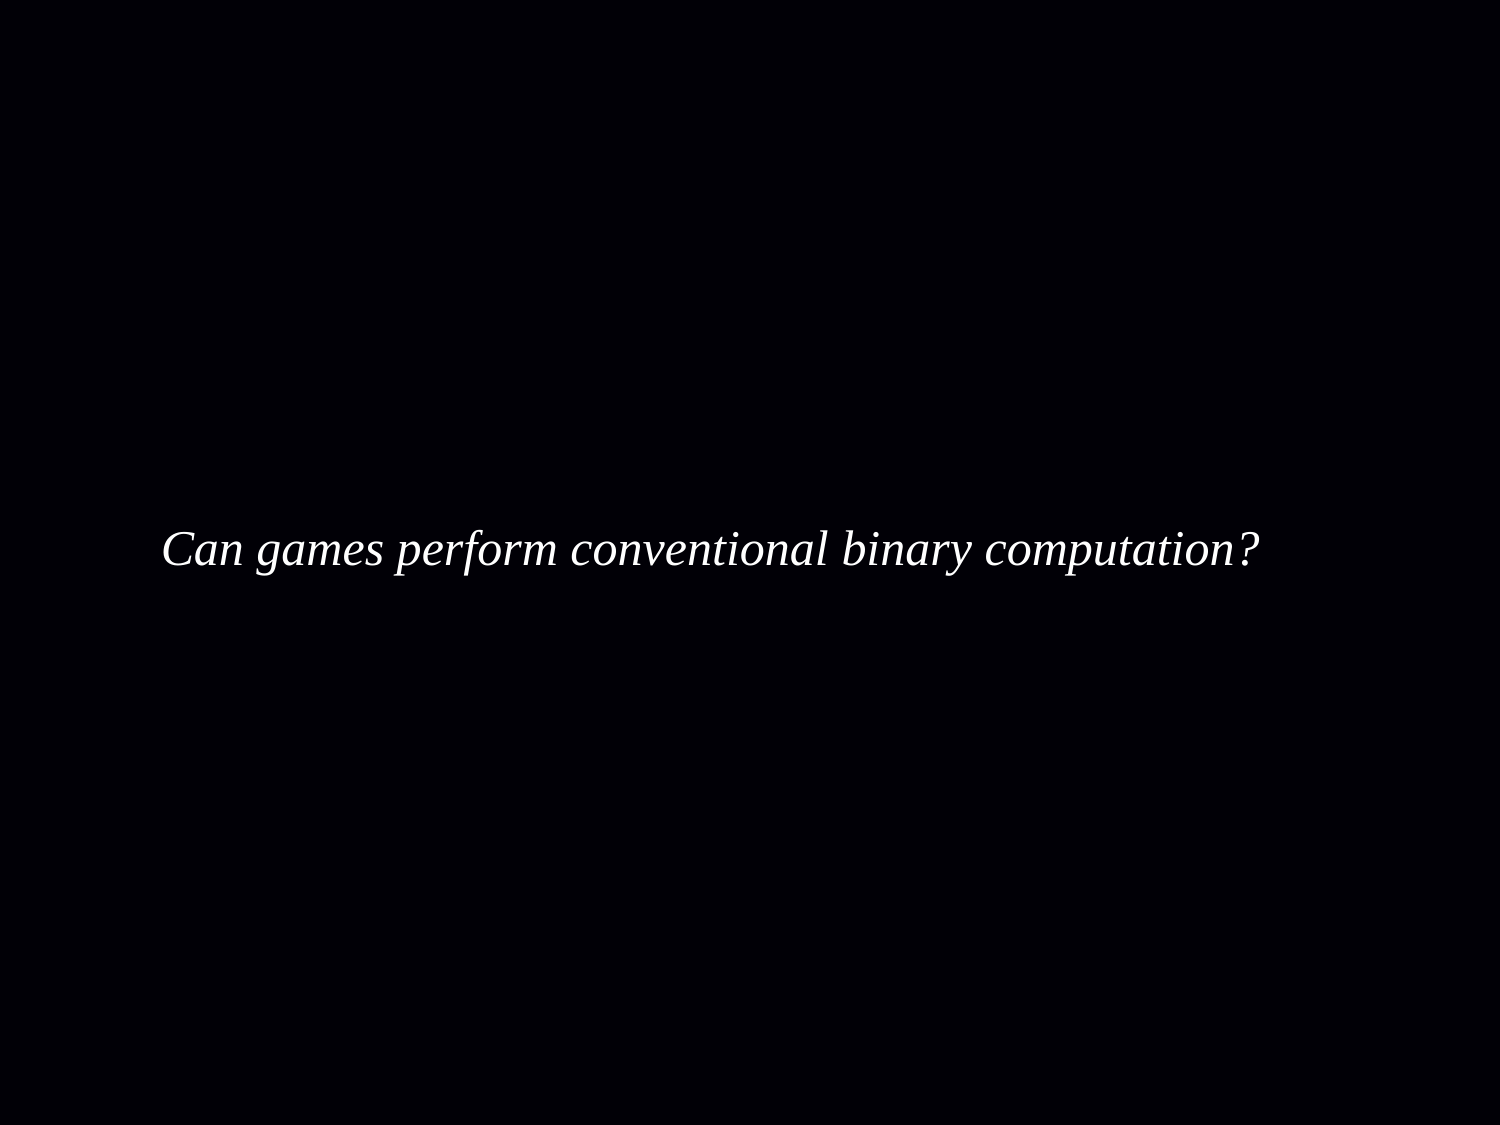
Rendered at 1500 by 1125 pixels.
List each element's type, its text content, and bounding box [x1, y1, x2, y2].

title Can games perform conventional binary computation? [145, 508, 1313, 603]
